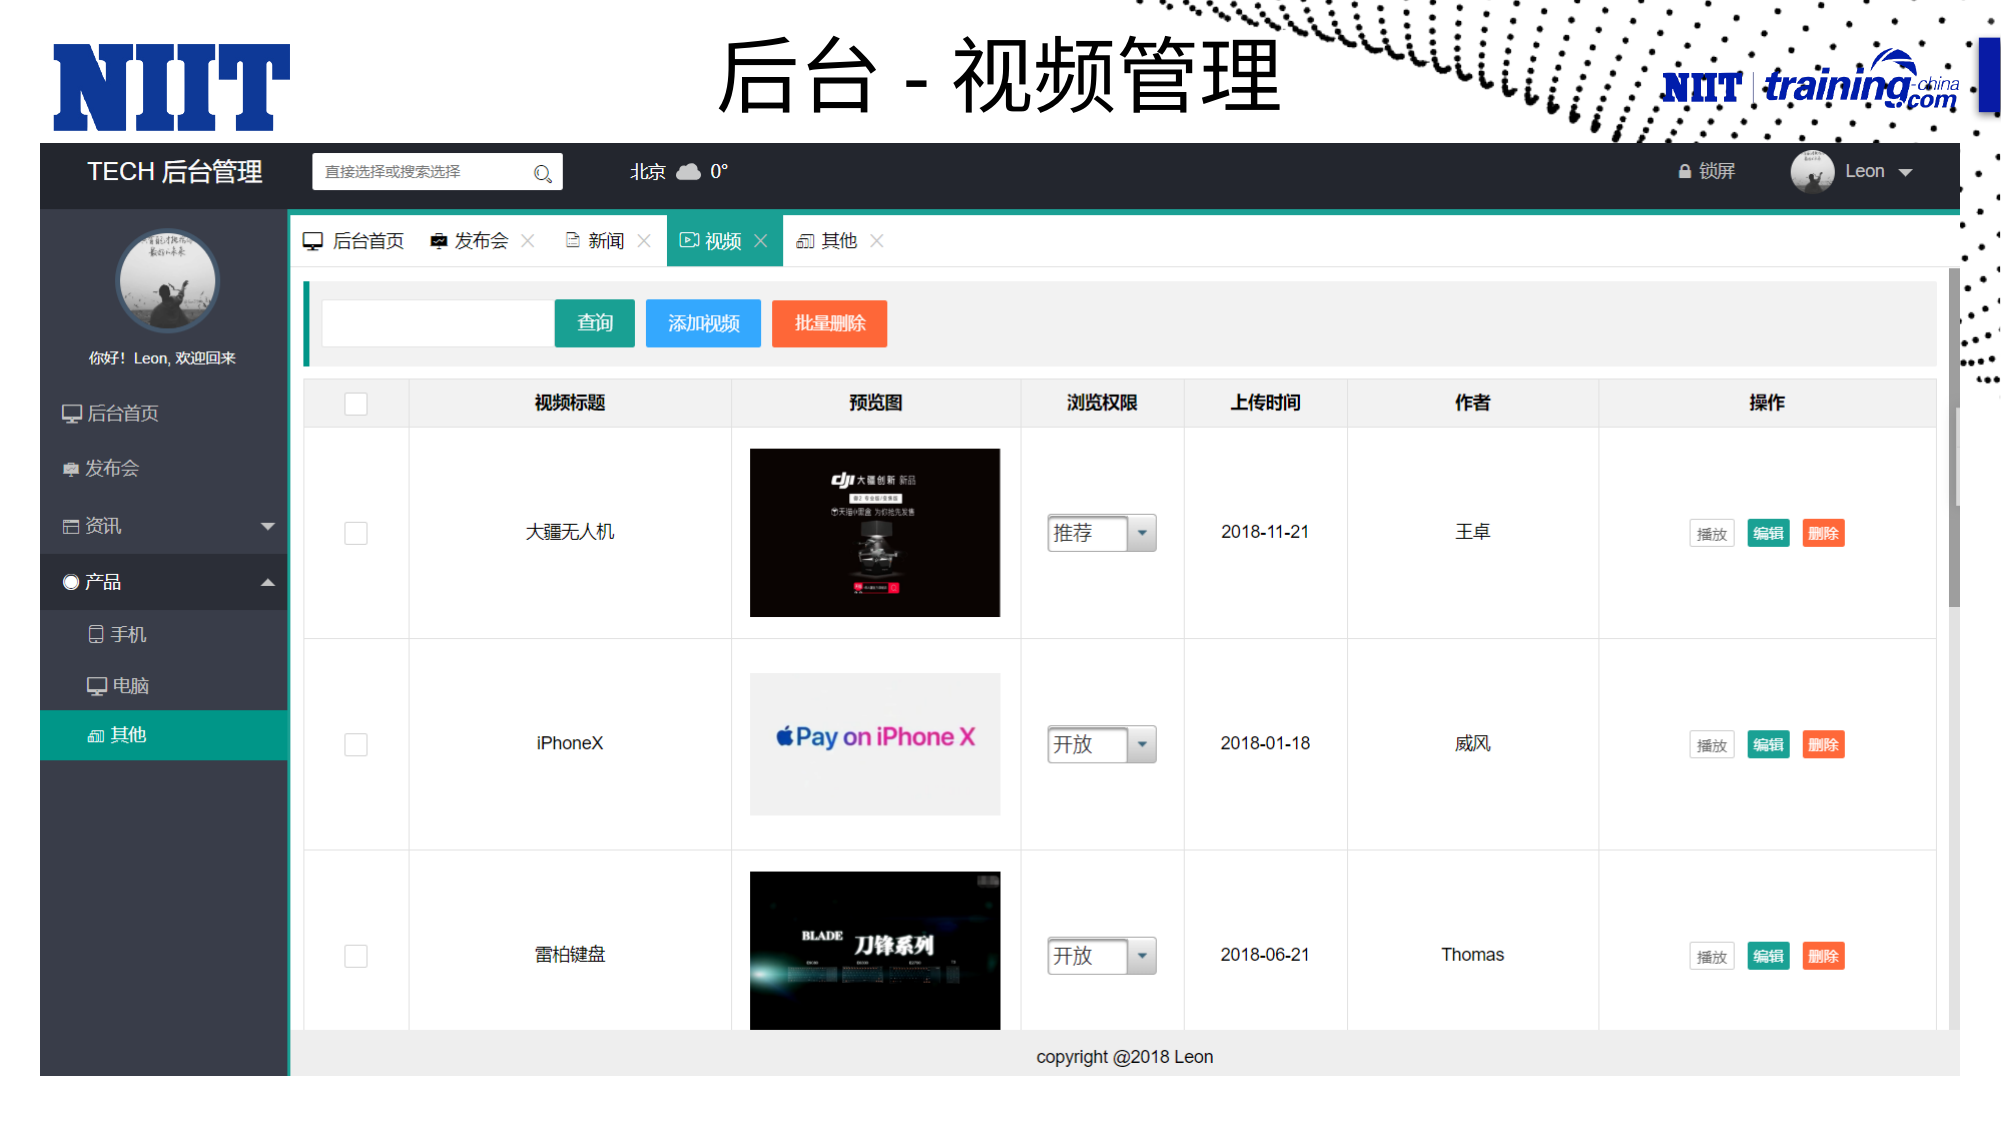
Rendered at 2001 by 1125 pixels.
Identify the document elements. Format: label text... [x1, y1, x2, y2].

title 后台-视频管理 [359, 37, 1641, 108]
picture [32, 0, 2001, 1076]
